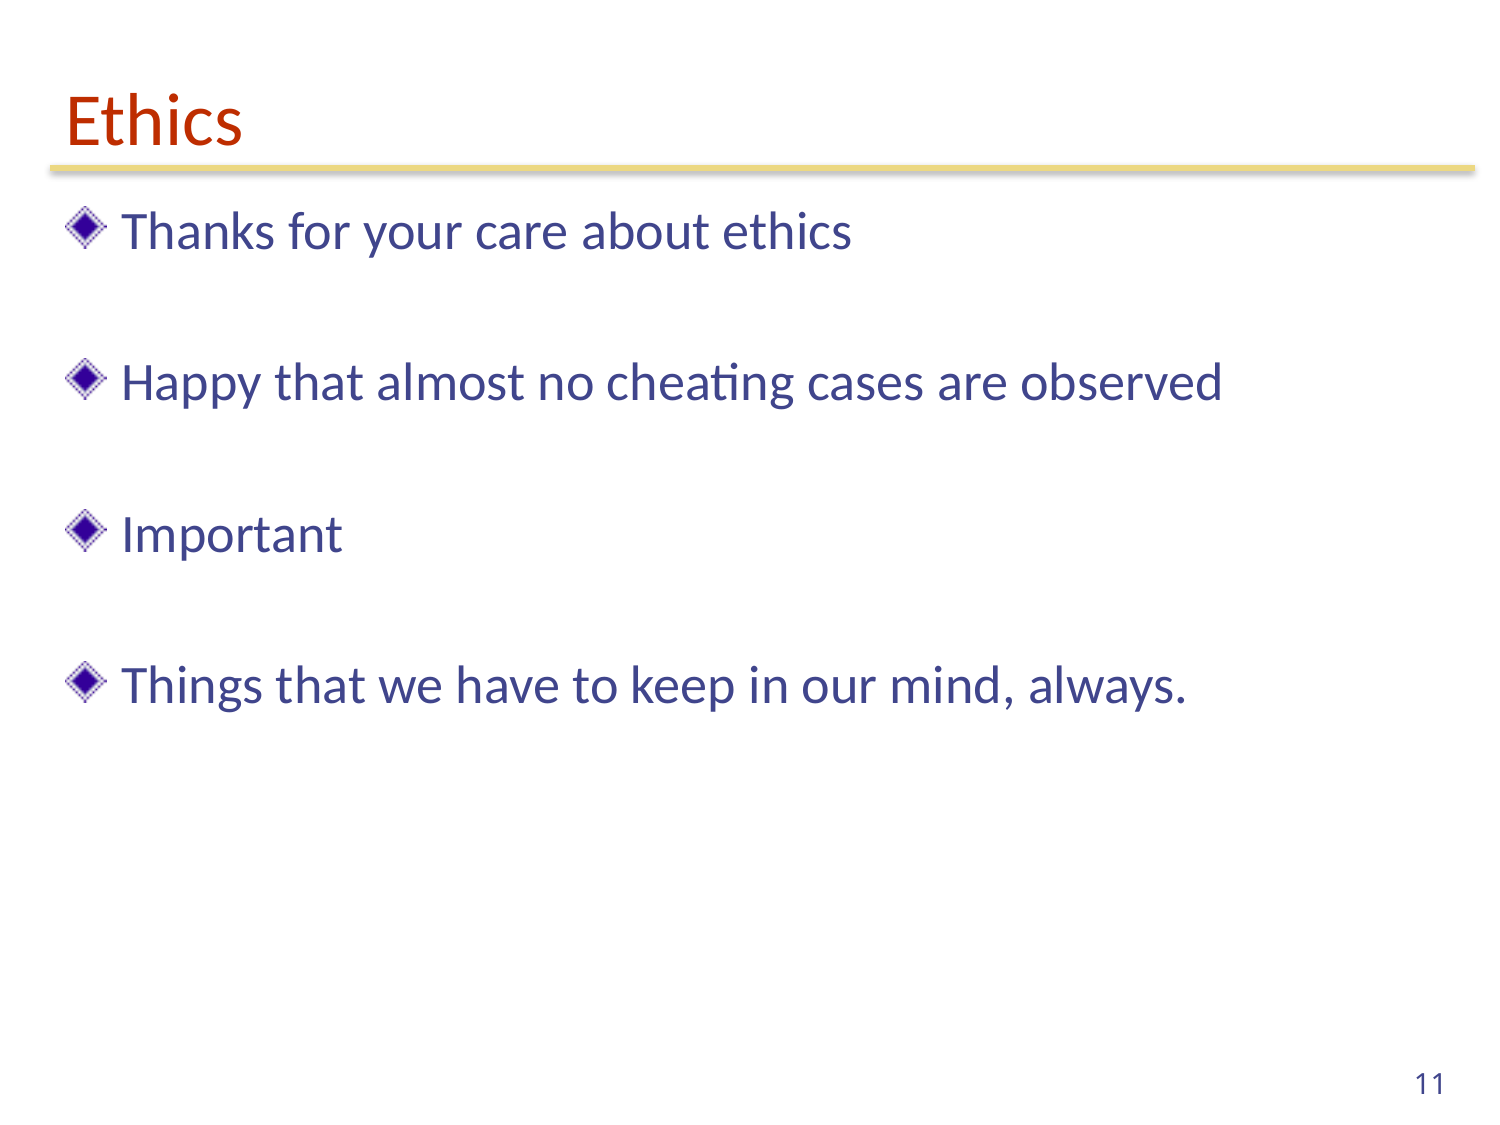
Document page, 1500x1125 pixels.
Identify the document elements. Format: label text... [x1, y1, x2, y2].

picture [65, 661, 107, 703]
title Ethics [49, 49, 1476, 168]
list Thanks for your care about ethics Happy that almost no cheating cases are observed Important Things that we have to keep in our mind, always. [49, 187, 1476, 1038]
picture [65, 206, 107, 249]
picture [65, 509, 107, 552]
picture [65, 358, 107, 400]
slide_number 11 [1149, 1037, 1463, 1113]
